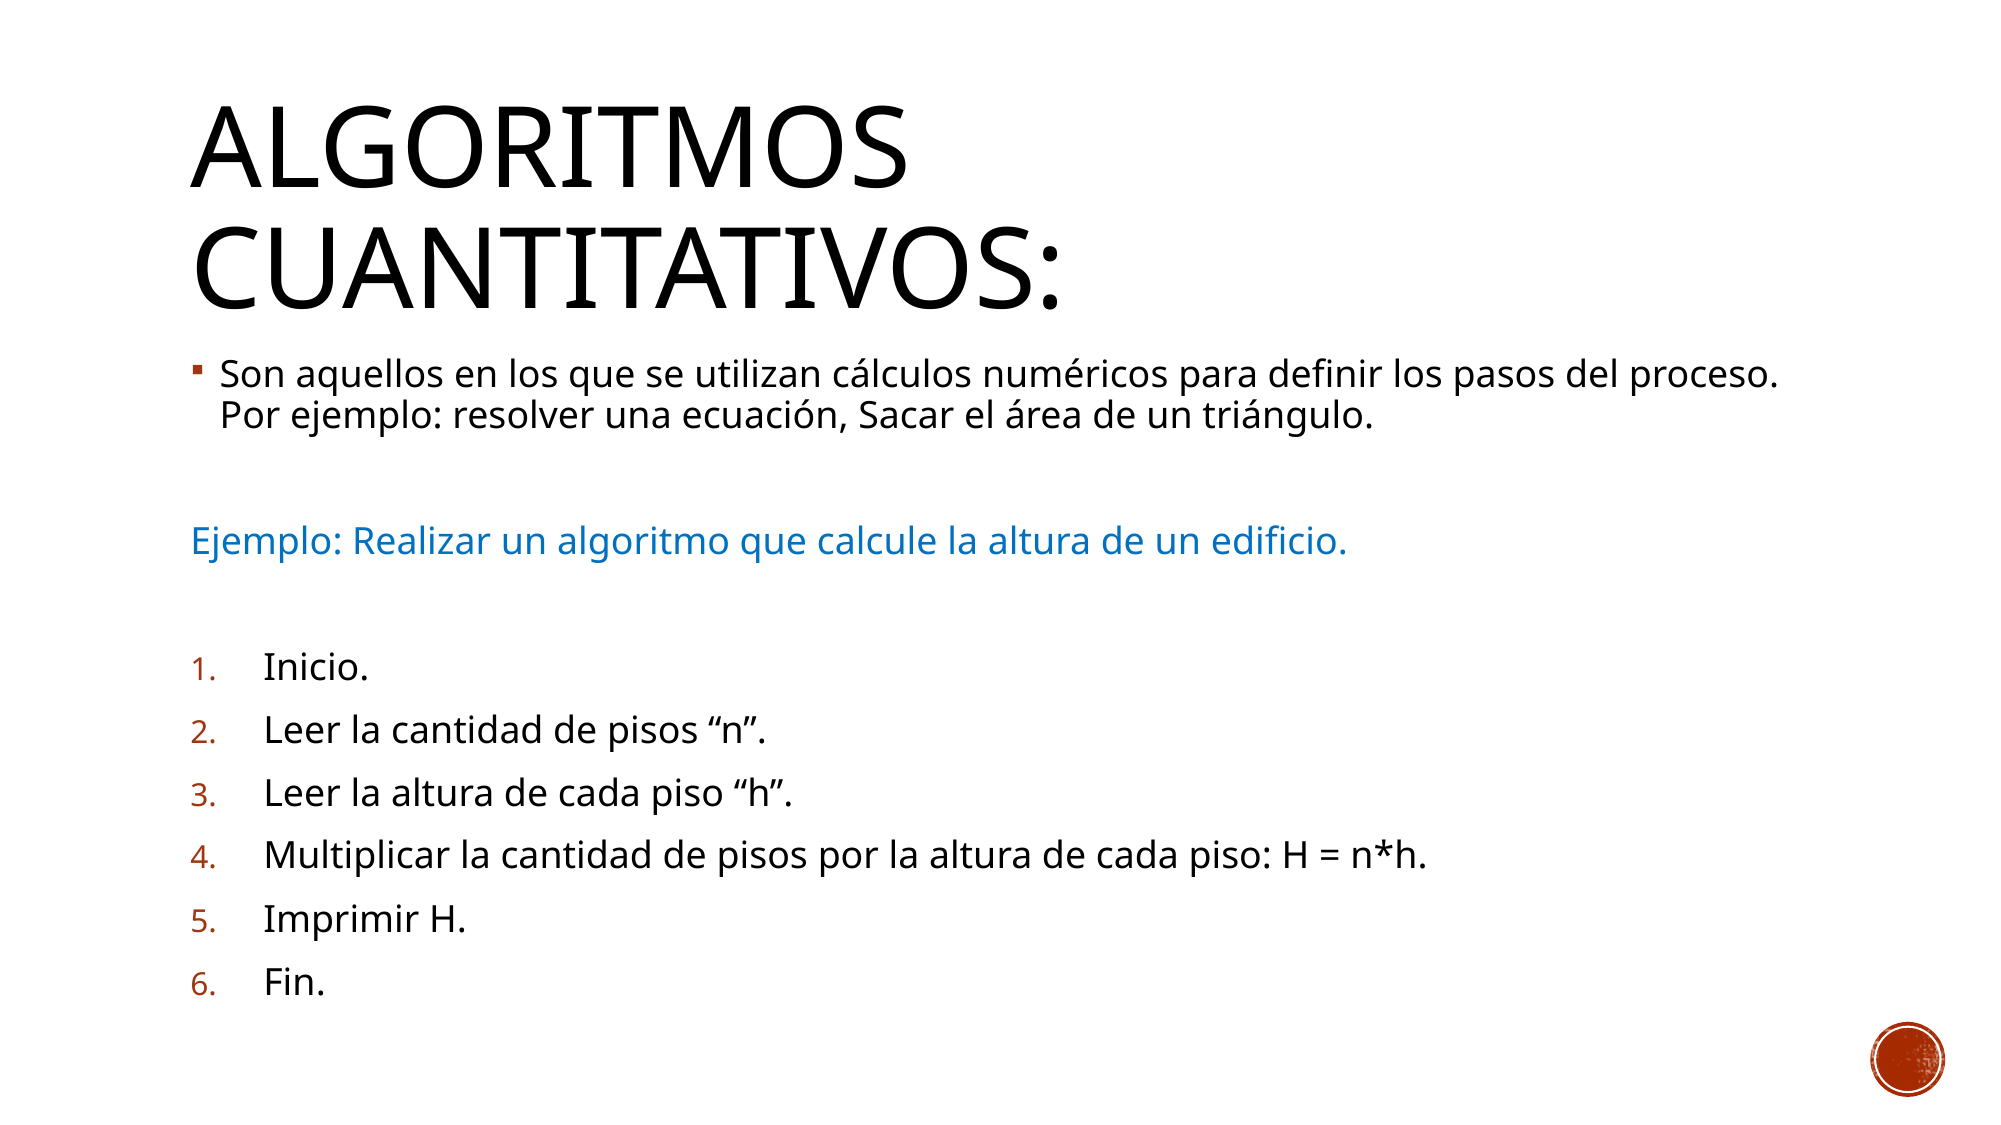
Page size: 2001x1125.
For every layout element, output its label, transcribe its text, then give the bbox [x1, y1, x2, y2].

list Son aquellos en los que se utilizan cálculos numéricos para definir los pasos del proceso. Por ejemplo: resolver una ecuación, Sacar el área de un triángulo. Ejemplo: Realizar un algoritmo que calcule la altura de un edificio. Inicio. Leer la cantidad de pisos “n”. Leer la altura de cada piso “h”. Multiplicar la cantidad de pisos por la altura de cada piso: H = n*h. Imprimir H. Fin. [175, 348, 1826, 1013]
title Algoritmos cuantitativos: [175, 79, 1826, 344]
